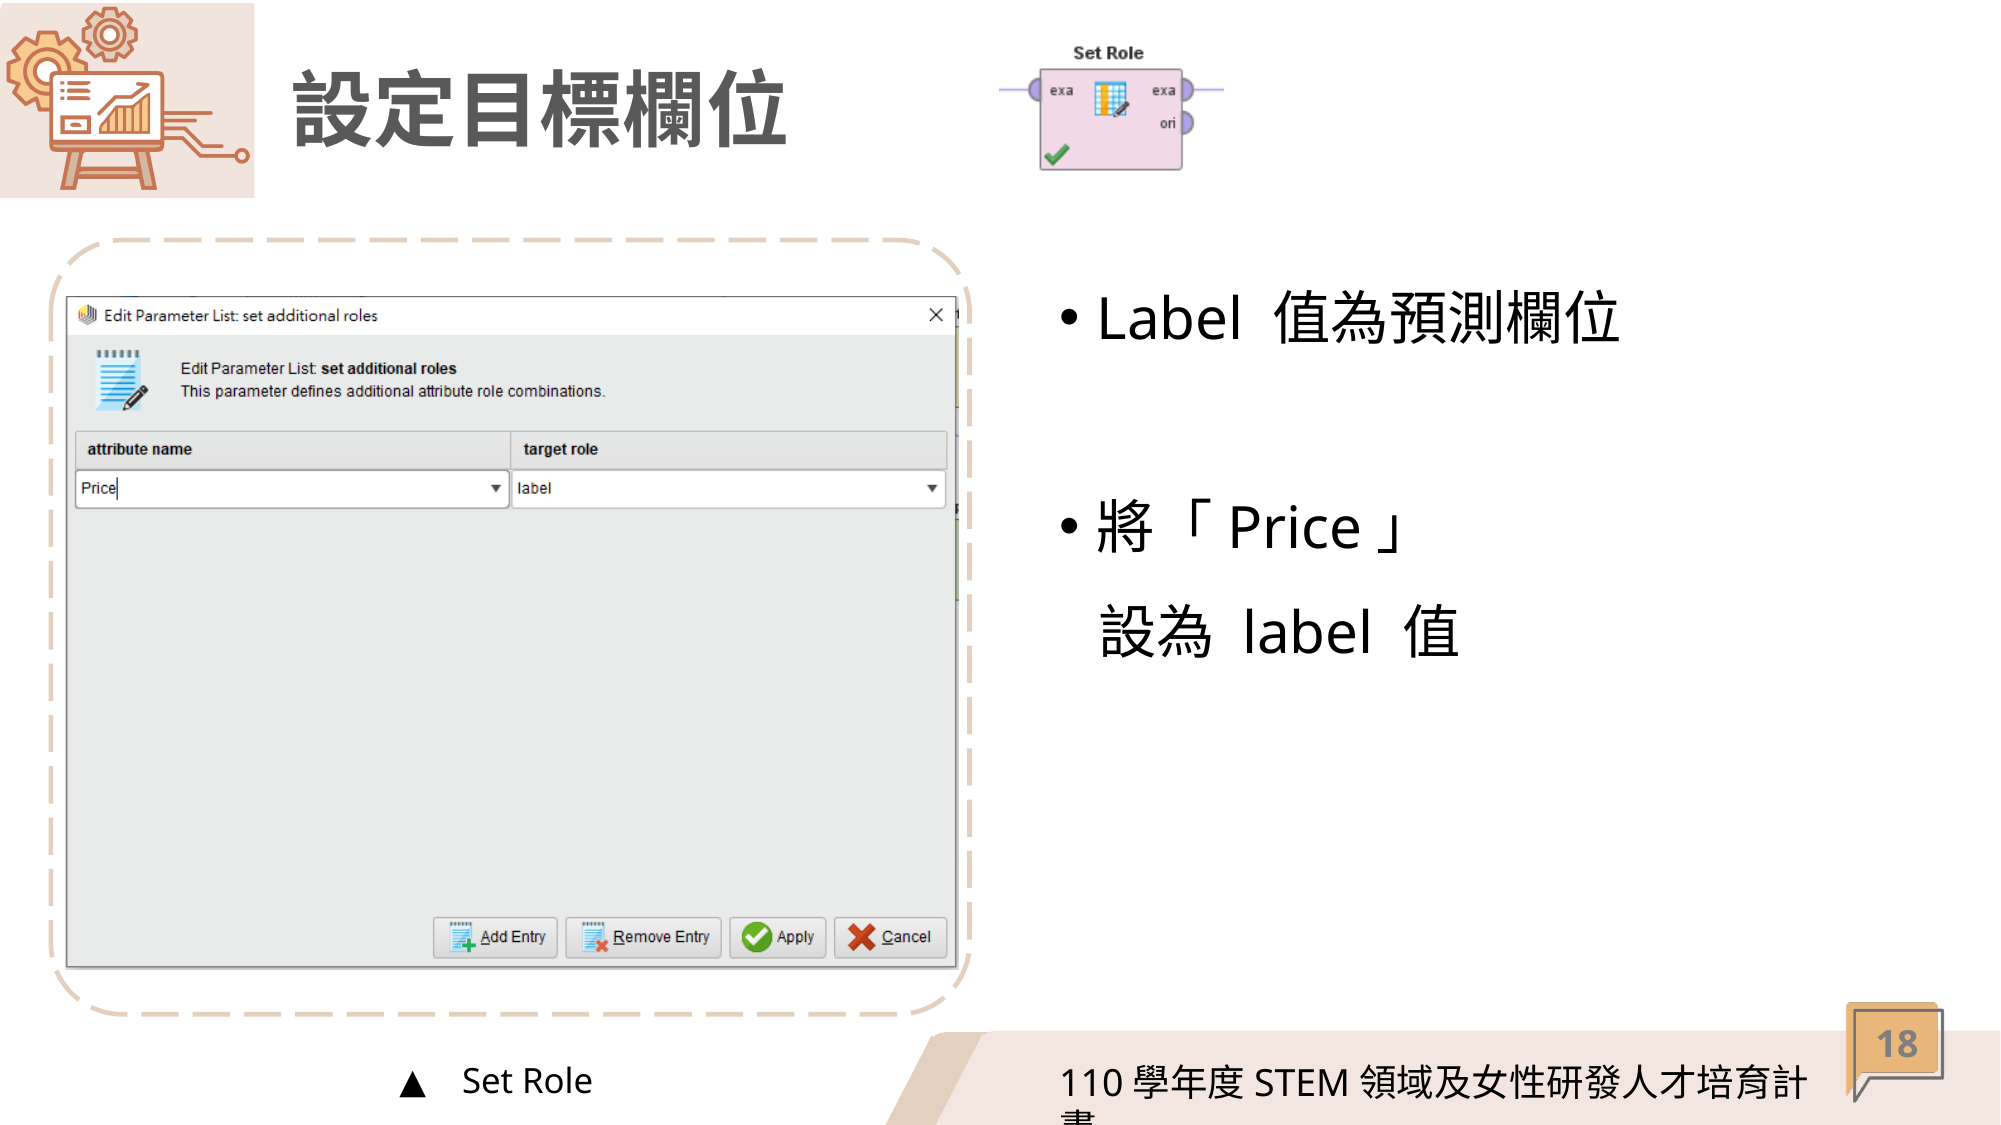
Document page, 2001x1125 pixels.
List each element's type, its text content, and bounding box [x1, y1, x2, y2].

picture [65, 295, 959, 971]
picture [1791, 976, 1972, 1125]
list Label 值為預測欄位 將「Price」 設為 label 值 [1044, 238, 1935, 835]
picture [999, 28, 1224, 199]
list Set Role [50, 1030, 970, 1109]
title 設定目標欄位 [275, 4, 1863, 223]
picture [0, 3, 255, 198]
